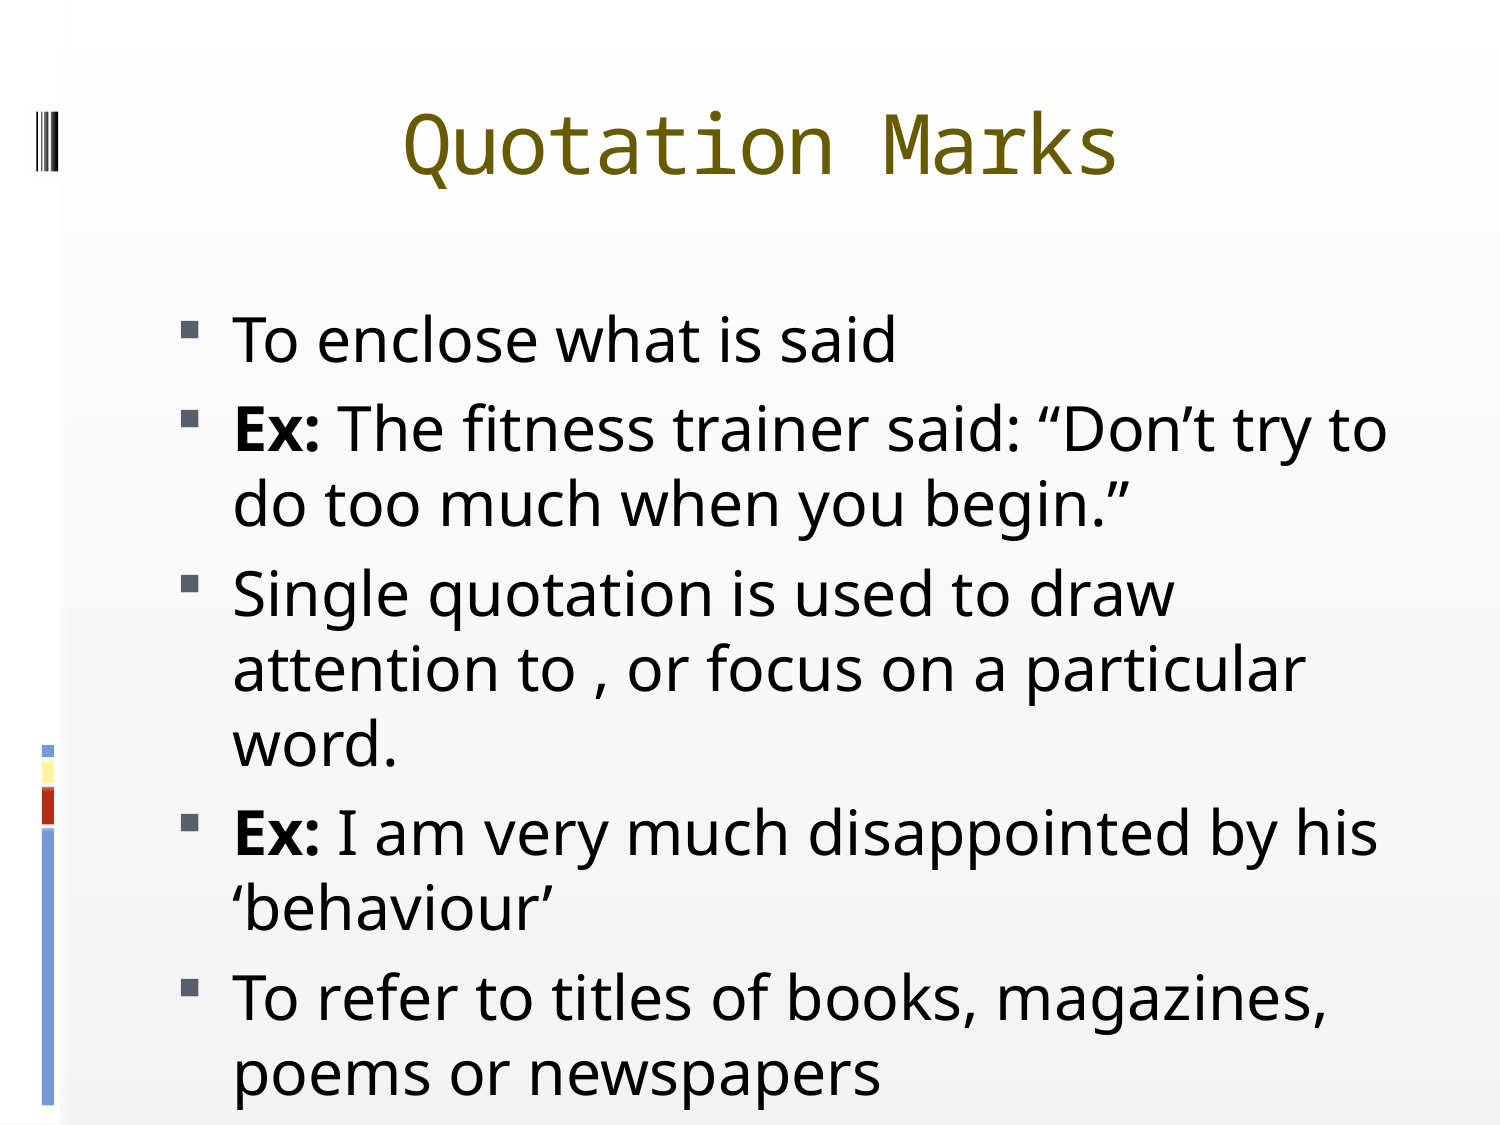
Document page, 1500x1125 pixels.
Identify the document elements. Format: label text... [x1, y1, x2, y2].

list To enclose what is said Ex: The fitness trainer said: “Don’t try to do too much when you begin.” Single quotation is used to draw attention to , or focus on a particular word. Ex: I am very much disappointed by his ‘behaviour’ To refer to titles of books, magazines, poems or newspapers [150, 292, 1425, 1043]
title Quotation Marks [150, 83, 1425, 234]
